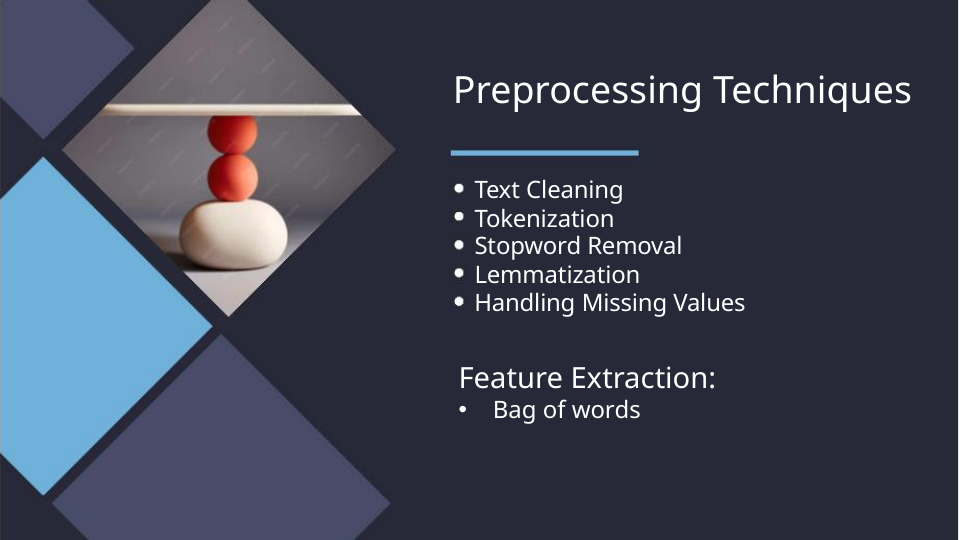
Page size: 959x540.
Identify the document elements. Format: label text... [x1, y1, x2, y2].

text_box Stopword Removal Lemmatization [474, 227, 707, 284]
text_box Text Cleaning Tokenization [474, 171, 647, 227]
text_box [0, 0, 959, 540]
text_box Feature Extraction: Bag of words [443, 352, 881, 431]
text_box Handling Missing Values [474, 284, 765, 317]
text_box Preprocessing Techniques [452, 63, 935, 111]
